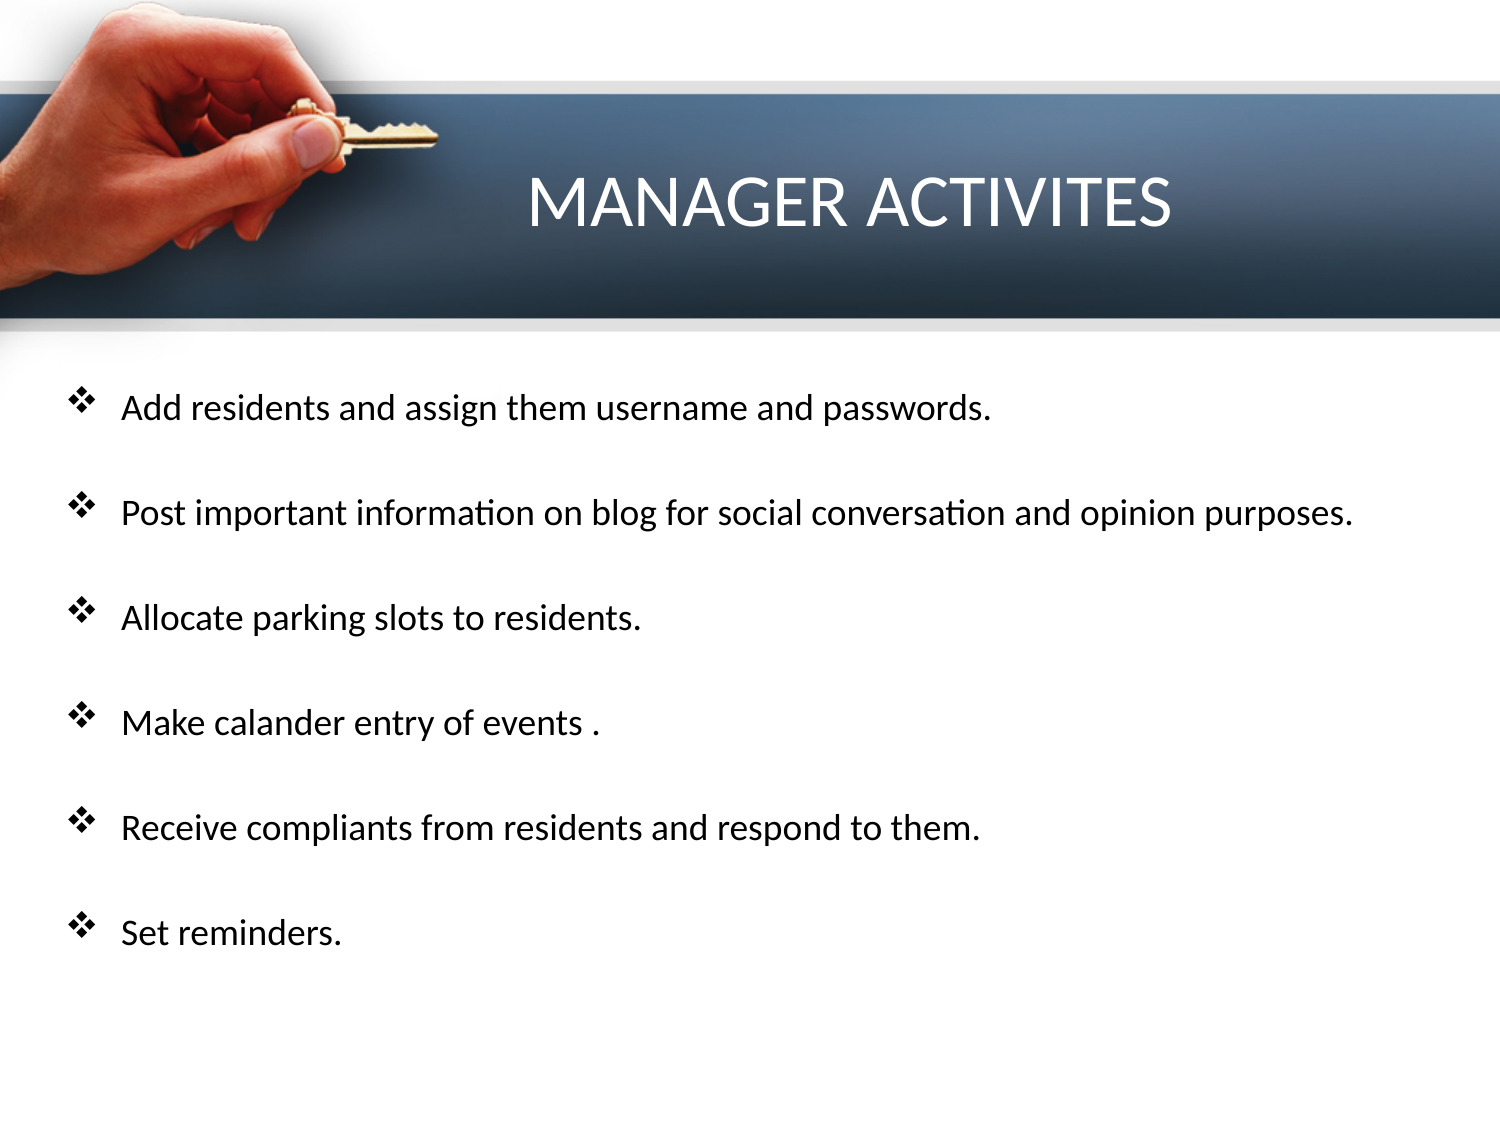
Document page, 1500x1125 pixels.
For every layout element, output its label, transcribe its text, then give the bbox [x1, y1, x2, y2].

picture [0, 0, 1500, 1125]
title MANAGER ACTIVITES [249, 137, 1450, 255]
list Add residents and assign them username and passwords. Post important information on blog for social conversation and opinion purposes. Allocate parking slots to residents. Make calander entry of events . Receive compliants from residents and respond to them. Set reminders. [50, 375, 1425, 1088]
